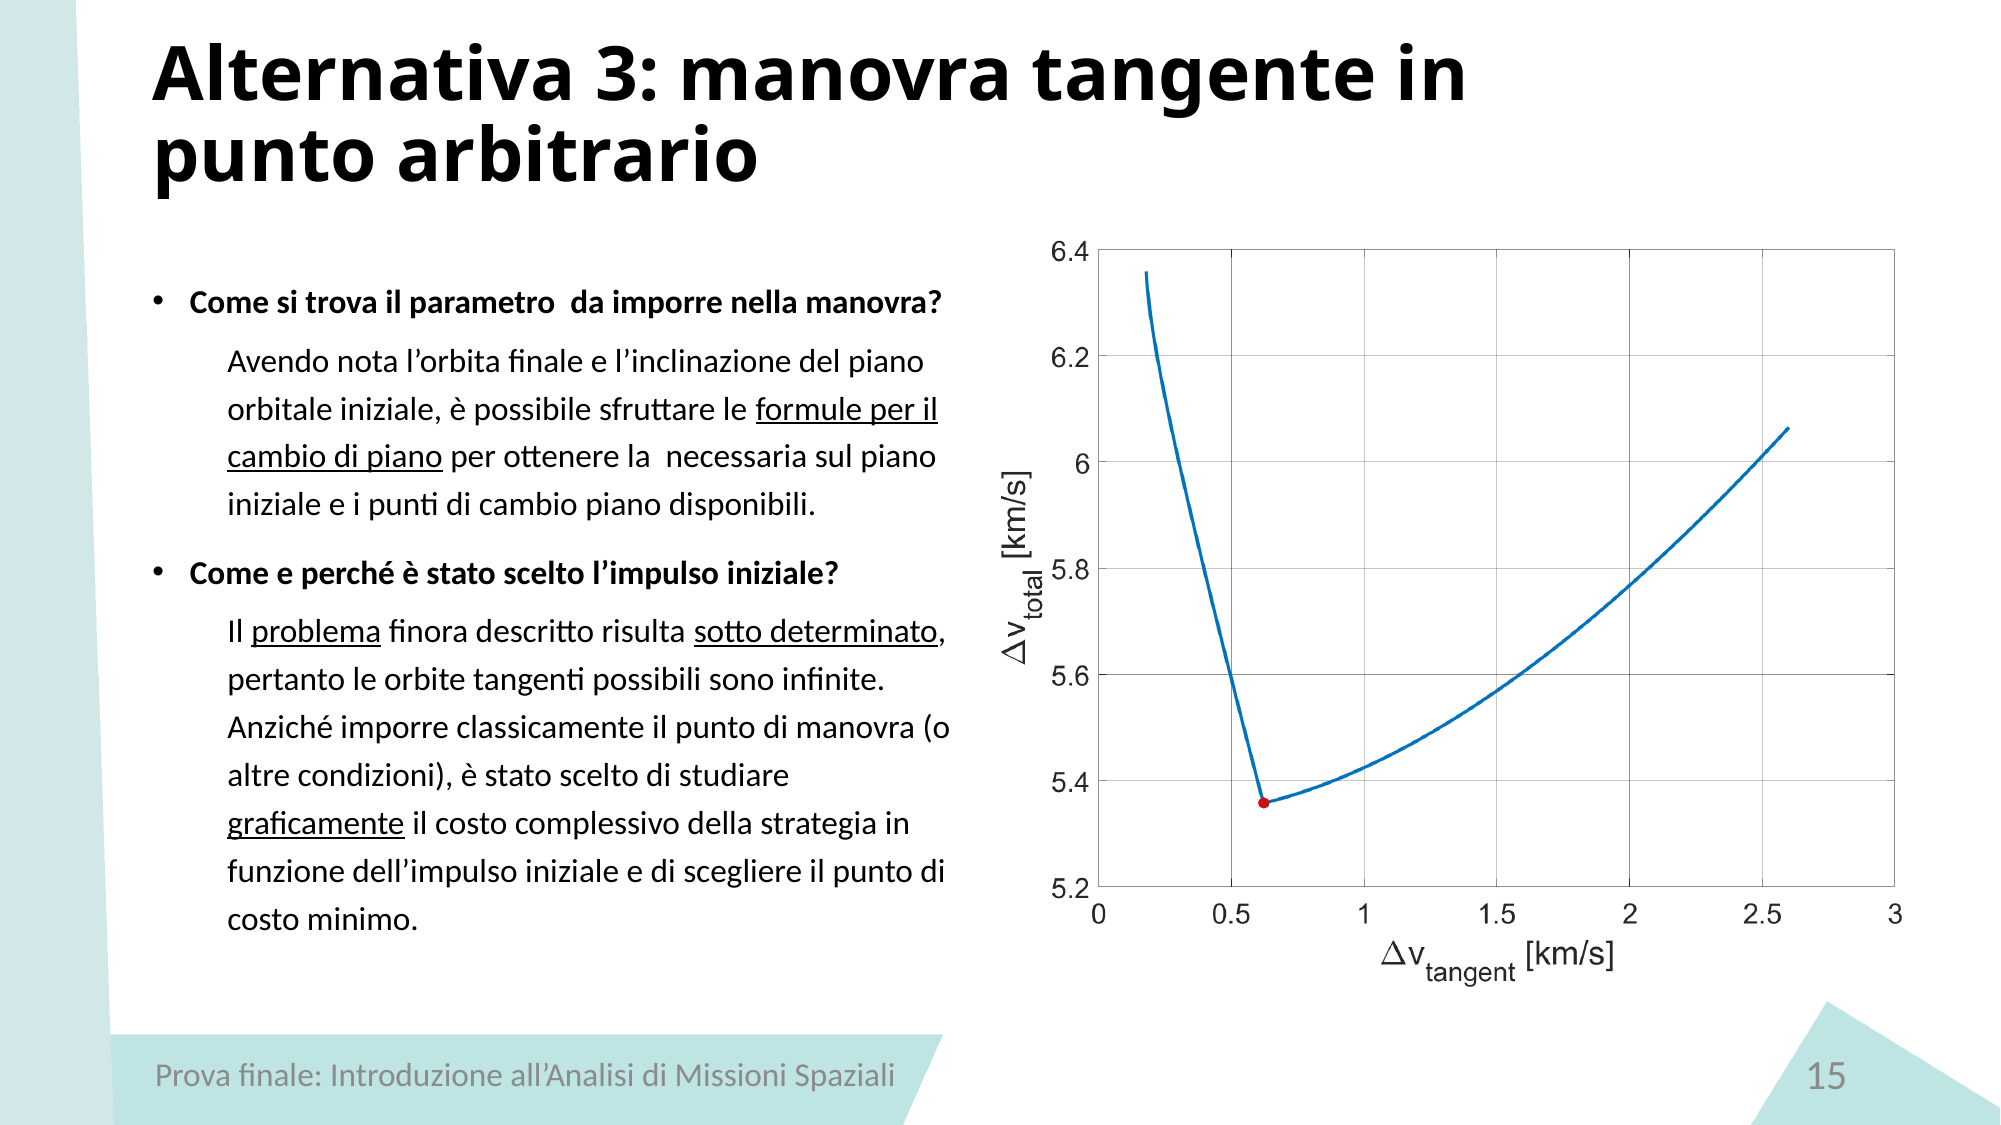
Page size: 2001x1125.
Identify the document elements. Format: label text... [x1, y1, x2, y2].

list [999, 239, 1903, 988]
picture [0, 0, 2001, 1125]
title Alternativa 3: manovra tangente in punto arbitrario [137, 68, 1691, 165]
slide_number 15 [1412, 1042, 1863, 1103]
footer Prova finale: Introduzione all’Analisi di Missioni Spaziali [137, 1044, 915, 1101]
